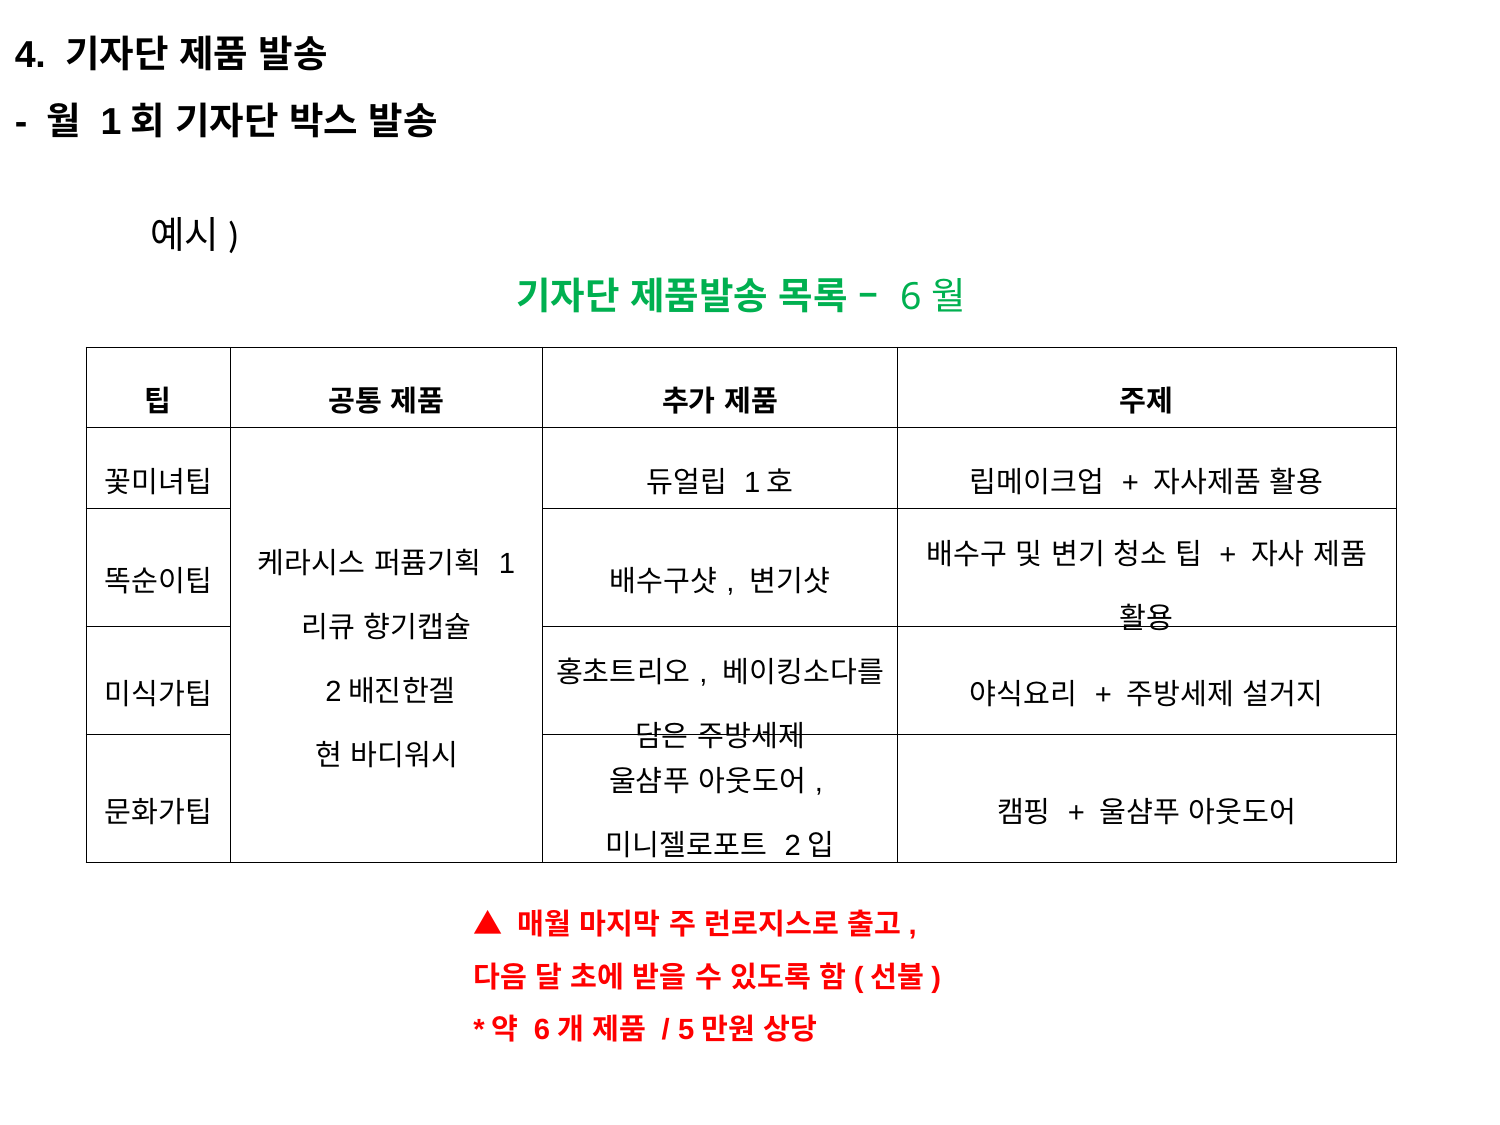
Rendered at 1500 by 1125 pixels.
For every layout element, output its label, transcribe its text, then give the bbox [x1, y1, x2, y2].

table_cell 캠핑 + 울샴푸 아웃도어 [898, 735, 1396, 862]
text_box 예시) [135, 204, 281, 264]
table_cell 주제 [898, 348, 1396, 427]
text_box 4. 기자단 제품 발송 - 월 1회 기자단 박스 발송 [0, 0, 1500, 150]
table_cell 꽃미녀팁 [87, 428, 230, 508]
table_cell 추가 제품 [543, 348, 897, 427]
table_cell 똑순이팁 [87, 509, 230, 626]
table_cell 홍초트리오, 베이킹소다를 담은 주방세제 [543, 627, 897, 734]
table_cell 립메이크업 + 자사제품 활용 [898, 428, 1396, 508]
table_cell 미식가팁 [87, 627, 230, 734]
table_cell 울샴푸 아웃도어, 미니젤로포트 2입 [543, 735, 897, 862]
table_cell 케라시스 퍼퓸기획 1 리큐 향기캡슐 2배진한겔 현 바디워시 [231, 428, 542, 862]
table_cell 문화가팁 [87, 735, 230, 862]
table_cell 듀얼립 1호 [543, 428, 897, 508]
table_cell 팁 [87, 348, 230, 427]
table_cell 배수구샷, 변기샷 [543, 509, 897, 626]
table_header 기자단 제품발송 목록 – 6월 [86, 211, 1397, 347]
table_cell 야식요리 + 주방세제 설거지 [898, 627, 1396, 734]
text_box ▲ 매월 마지막 주 런로지스로 출고, 다음 달 초에 받을 수 있도록 함(선불) *약 6개 제품 / 5만원 상당 [458, 880, 1063, 1053]
table_cell 공통 제품 [231, 348, 542, 427]
table_cell 배수구 및 변기 청소 팁 + 자사 제품 활용 [898, 509, 1396, 626]
